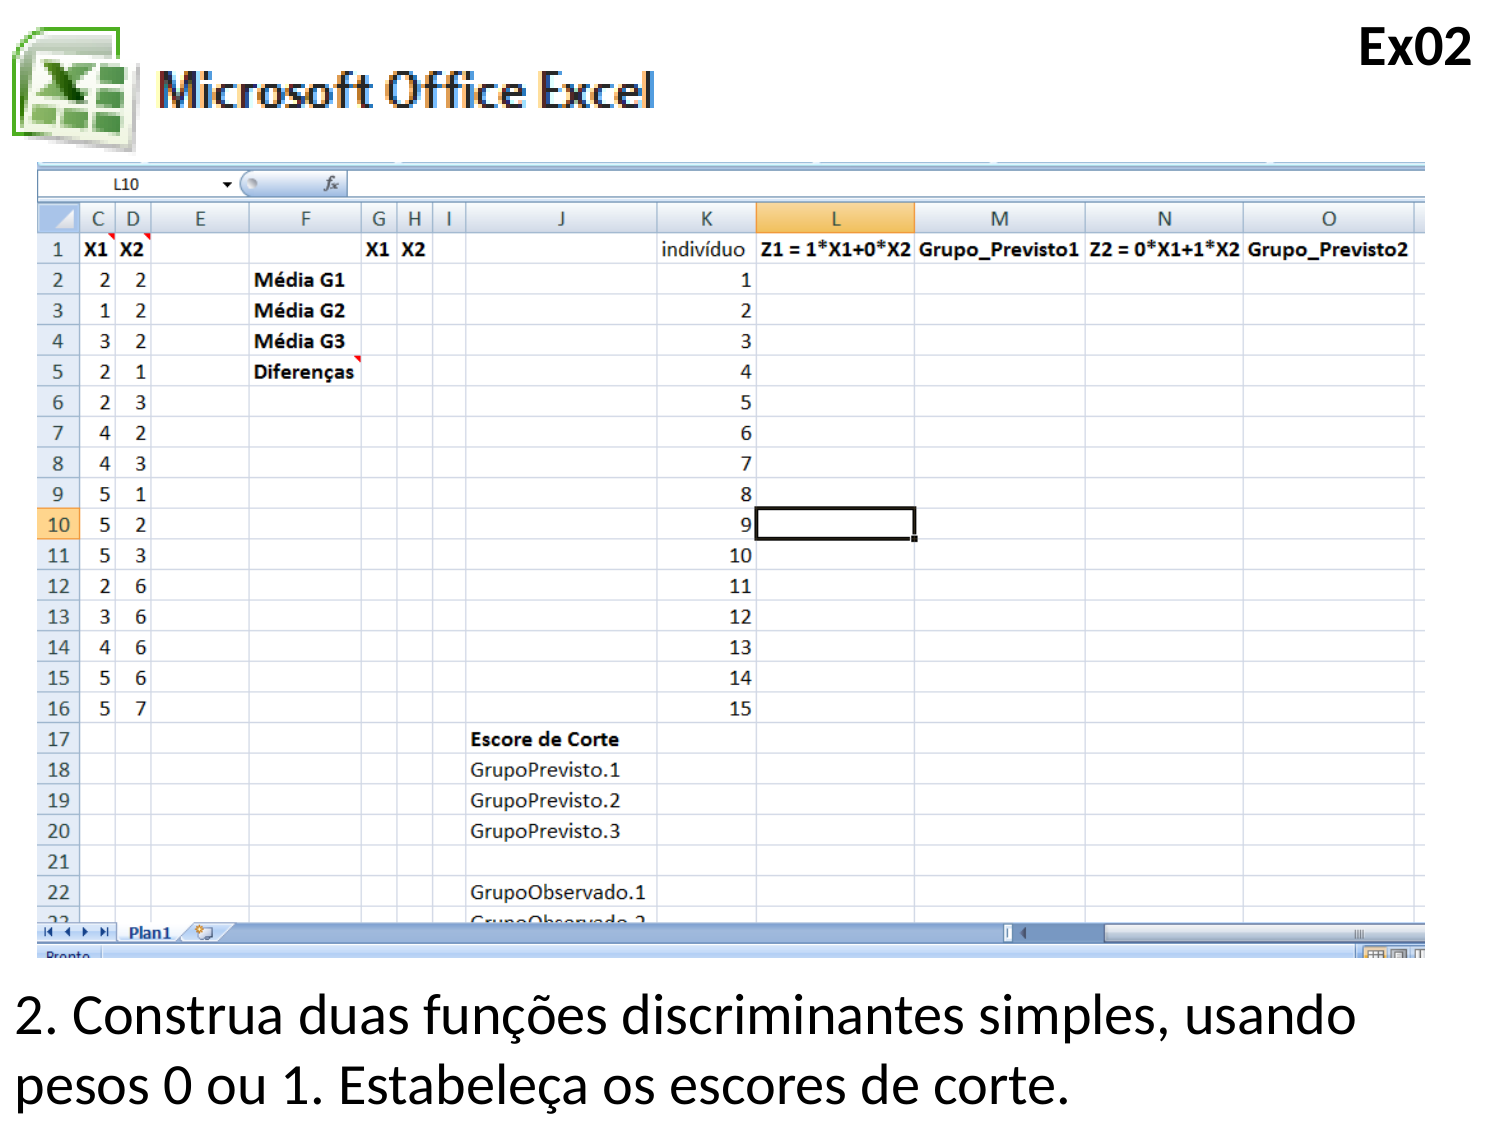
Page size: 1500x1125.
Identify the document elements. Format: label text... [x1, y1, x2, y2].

picture [37, 162, 1426, 958]
text_box Ex02 [1343, 0, 1488, 85]
text_box 2. Construa duas funções discriminantes simples, usando pesos 0 ou 1. Estabeleça os escores de corte. [0, 968, 1500, 1124]
picture [0, 0, 663, 161]
